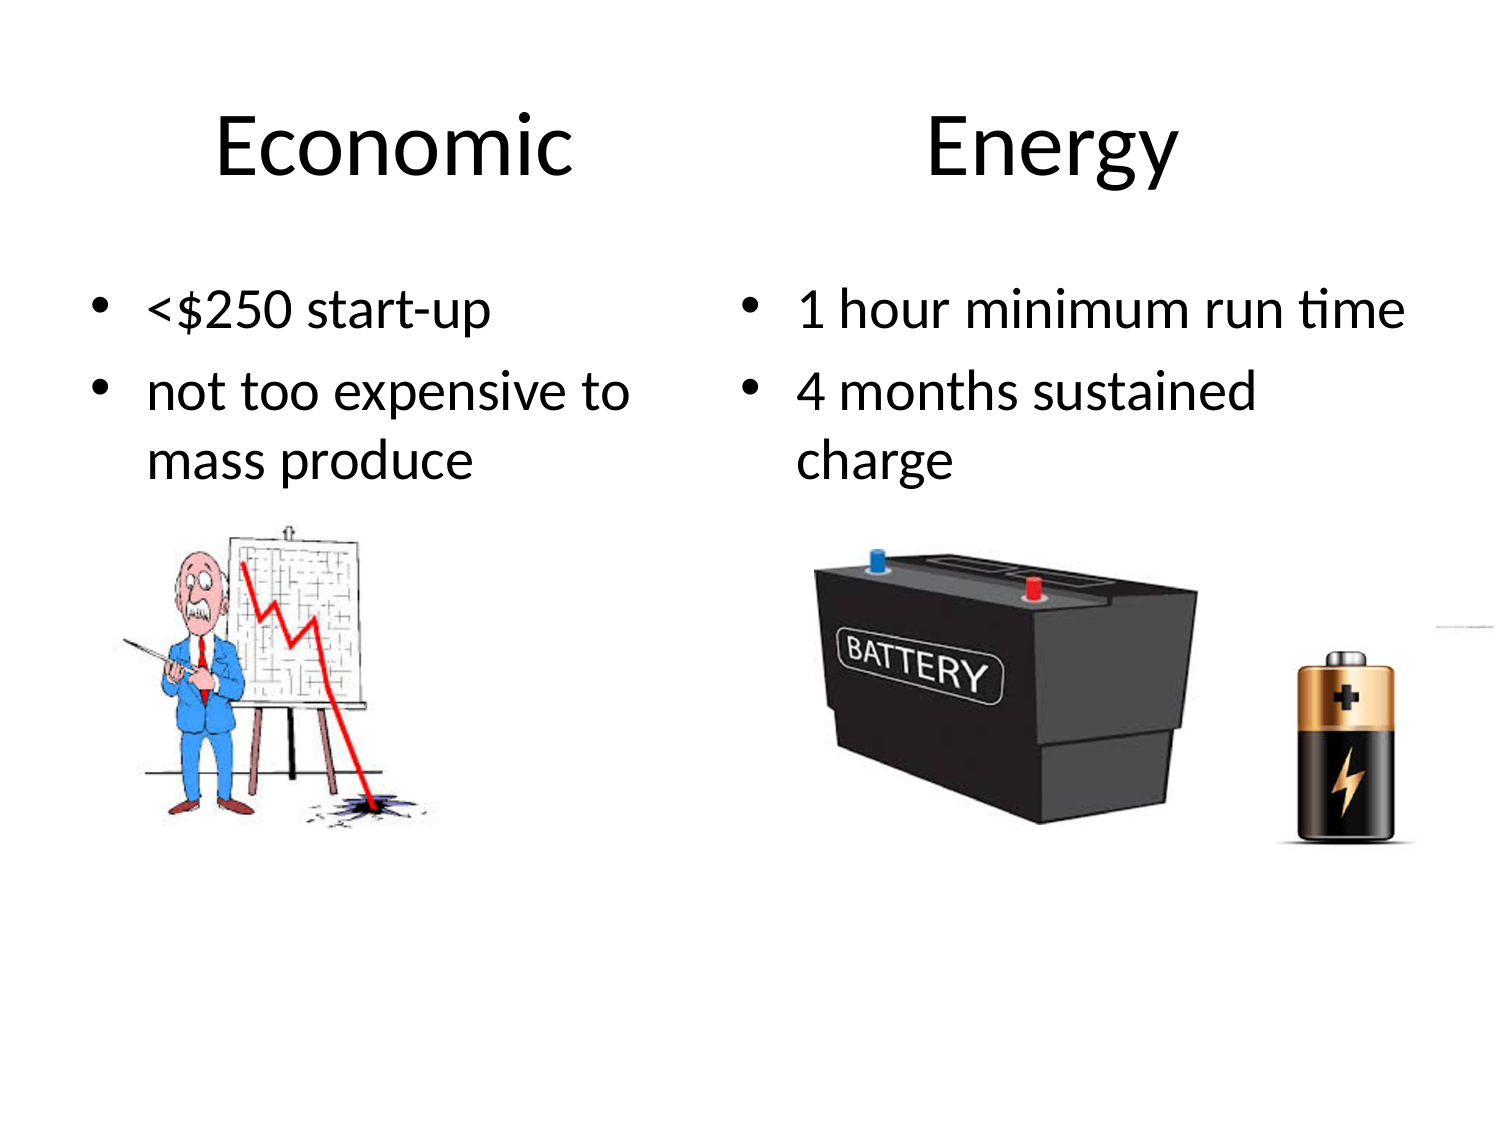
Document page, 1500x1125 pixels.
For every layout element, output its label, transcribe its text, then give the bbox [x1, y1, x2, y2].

list <$250 start-up not too expensive to mass produce [75, 262, 725, 1005]
picture [813, 549, 1495, 864]
title Economic Energy [75, 45, 1425, 233]
list 1 hour minimum run time 4 months sustained charge [725, 262, 1425, 1005]
picture [74, 525, 480, 829]
